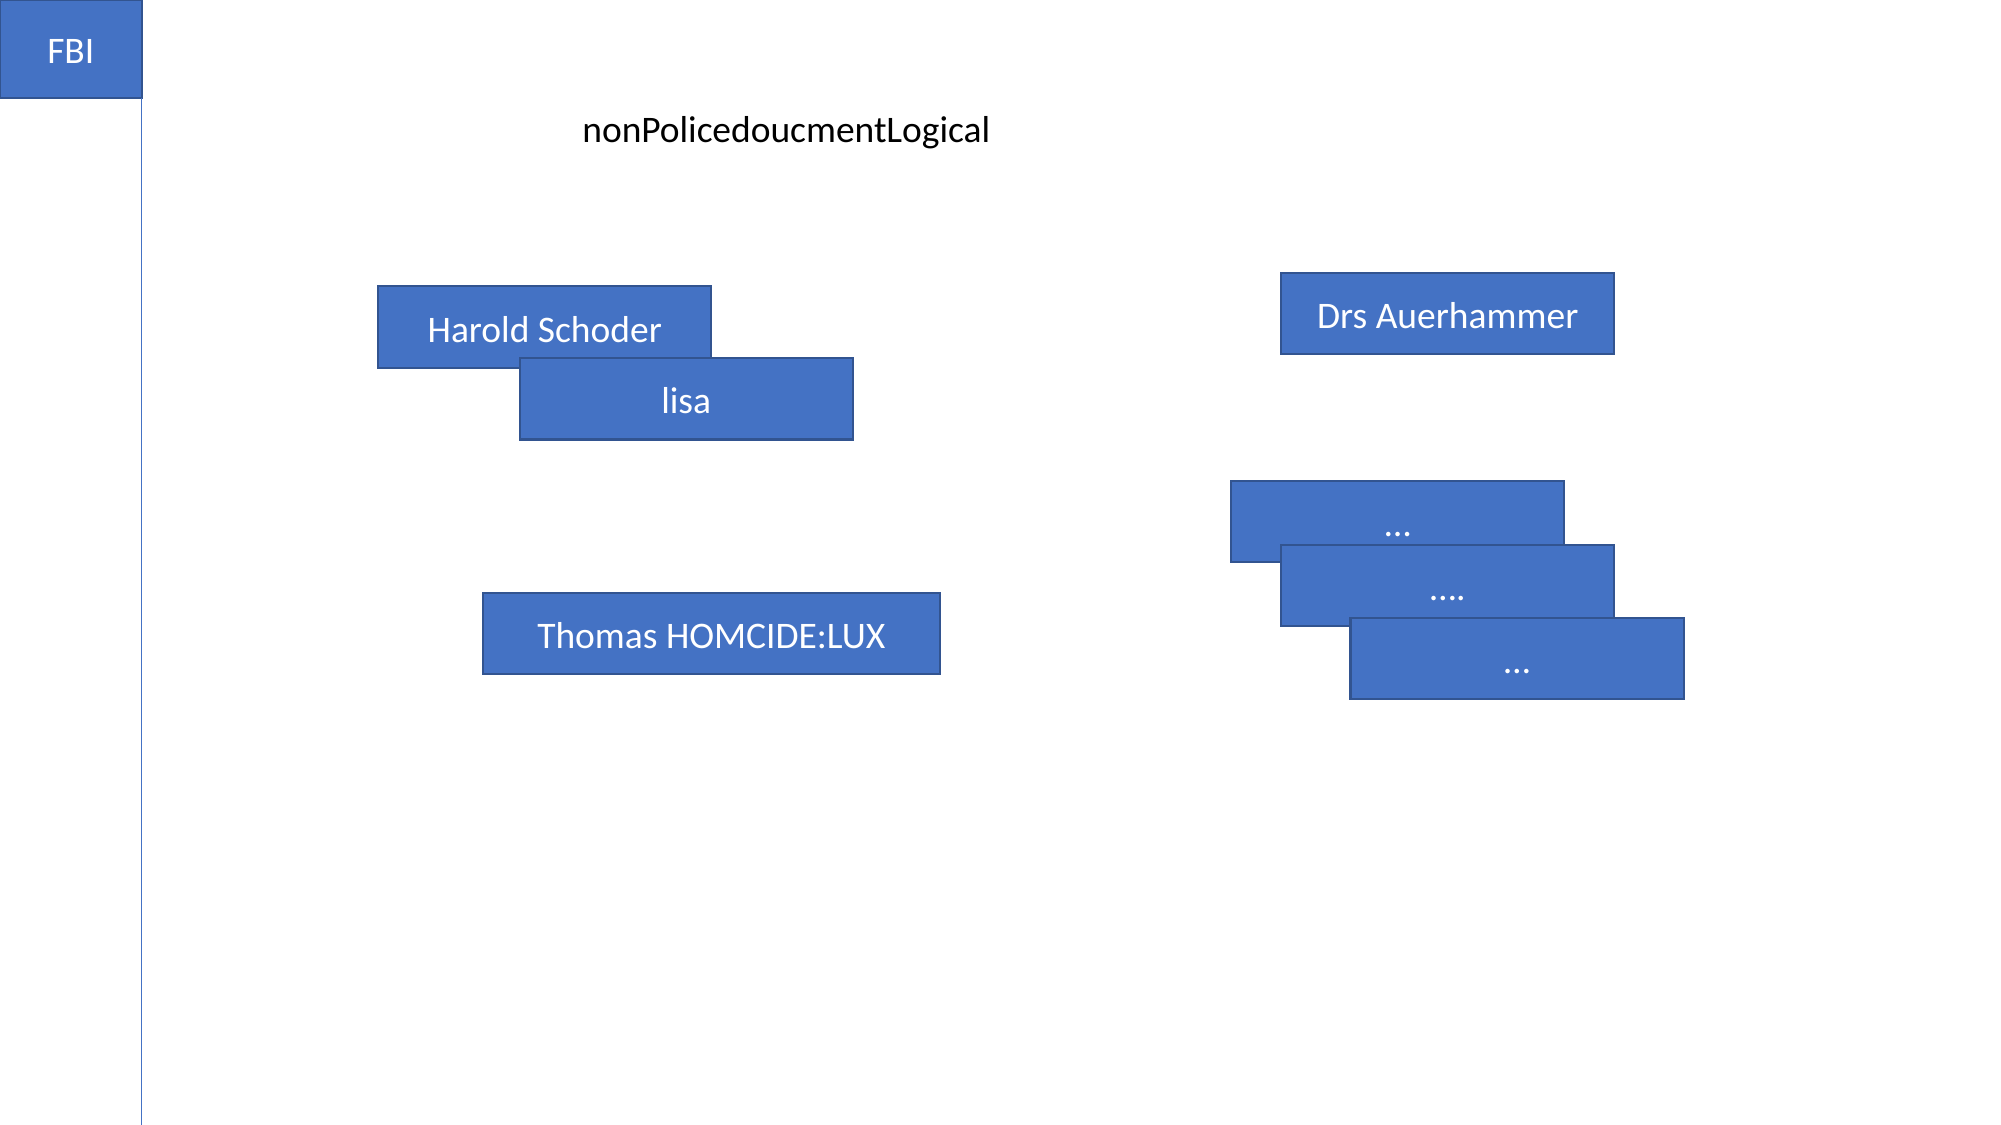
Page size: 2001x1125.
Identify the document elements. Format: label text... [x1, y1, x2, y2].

text_box nonPolicedoucmentLogical [567, 97, 1006, 158]
text_box … [1349, 617, 1685, 700]
text_box Harold Schoder [377, 285, 712, 369]
text_box Thomas HOMCIDE:LUX [482, 592, 941, 675]
text_box FBI [0, 0, 143, 99]
text_box lisa [519, 357, 854, 441]
text_box …. [1280, 544, 1615, 627]
text_box Drs Auerhammer [1280, 272, 1615, 355]
text_box … [1230, 480, 1565, 563]
